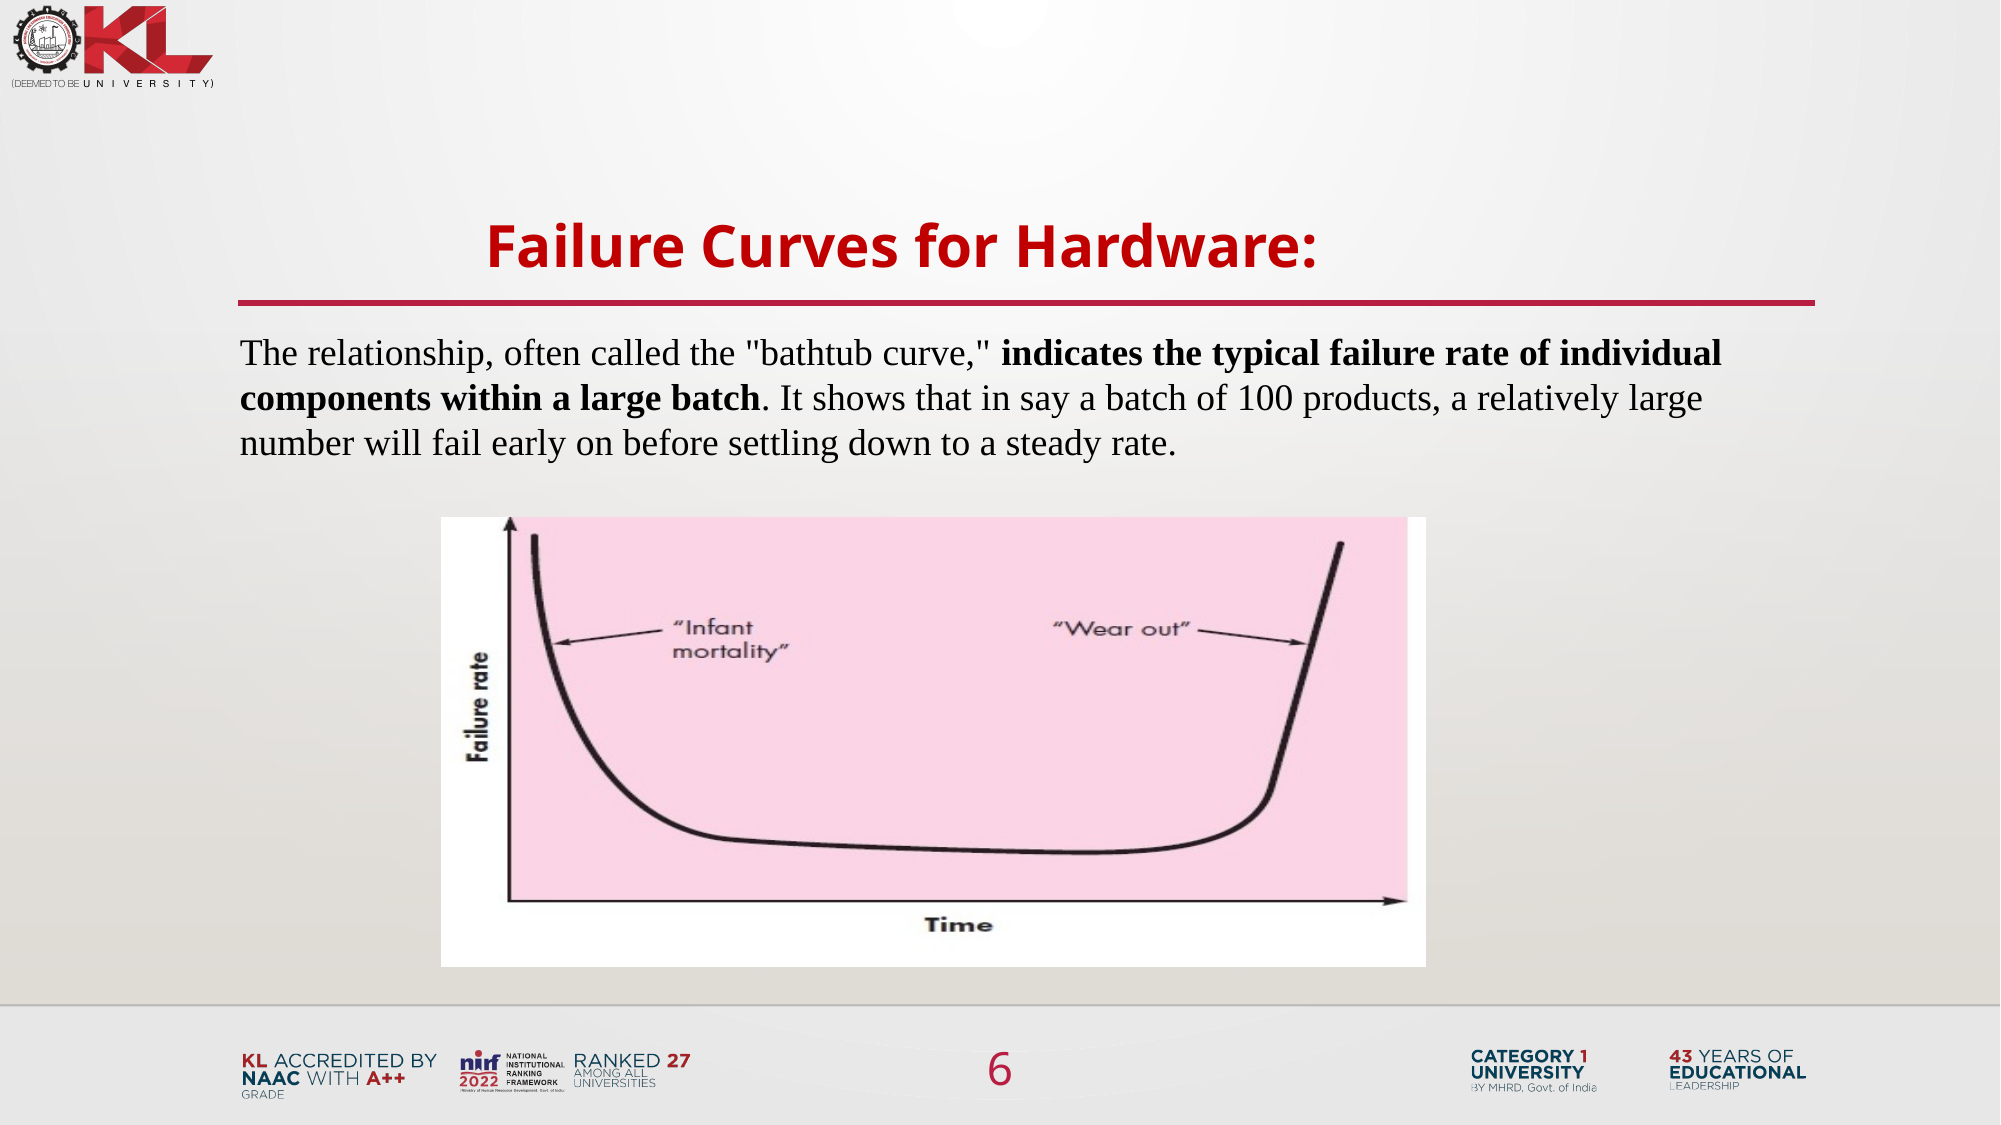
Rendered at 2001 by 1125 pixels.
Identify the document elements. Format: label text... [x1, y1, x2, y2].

slide_number 6 [933, 1031, 1067, 1115]
picture [238, 1045, 716, 1103]
text_box Failure Curves for Hardware: [470, 201, 1472, 287]
text_box The relationship, often called the "bathtub curve," indicates the typical failure rate of individual components within a large batch. It shows that in say a batch of 100 products, a relatively large number will fail early on before settling down to a steady rate. [225, 320, 1818, 515]
picture [12, 5, 213, 88]
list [441, 517, 1426, 967]
picture [1447, 1045, 1814, 1101]
